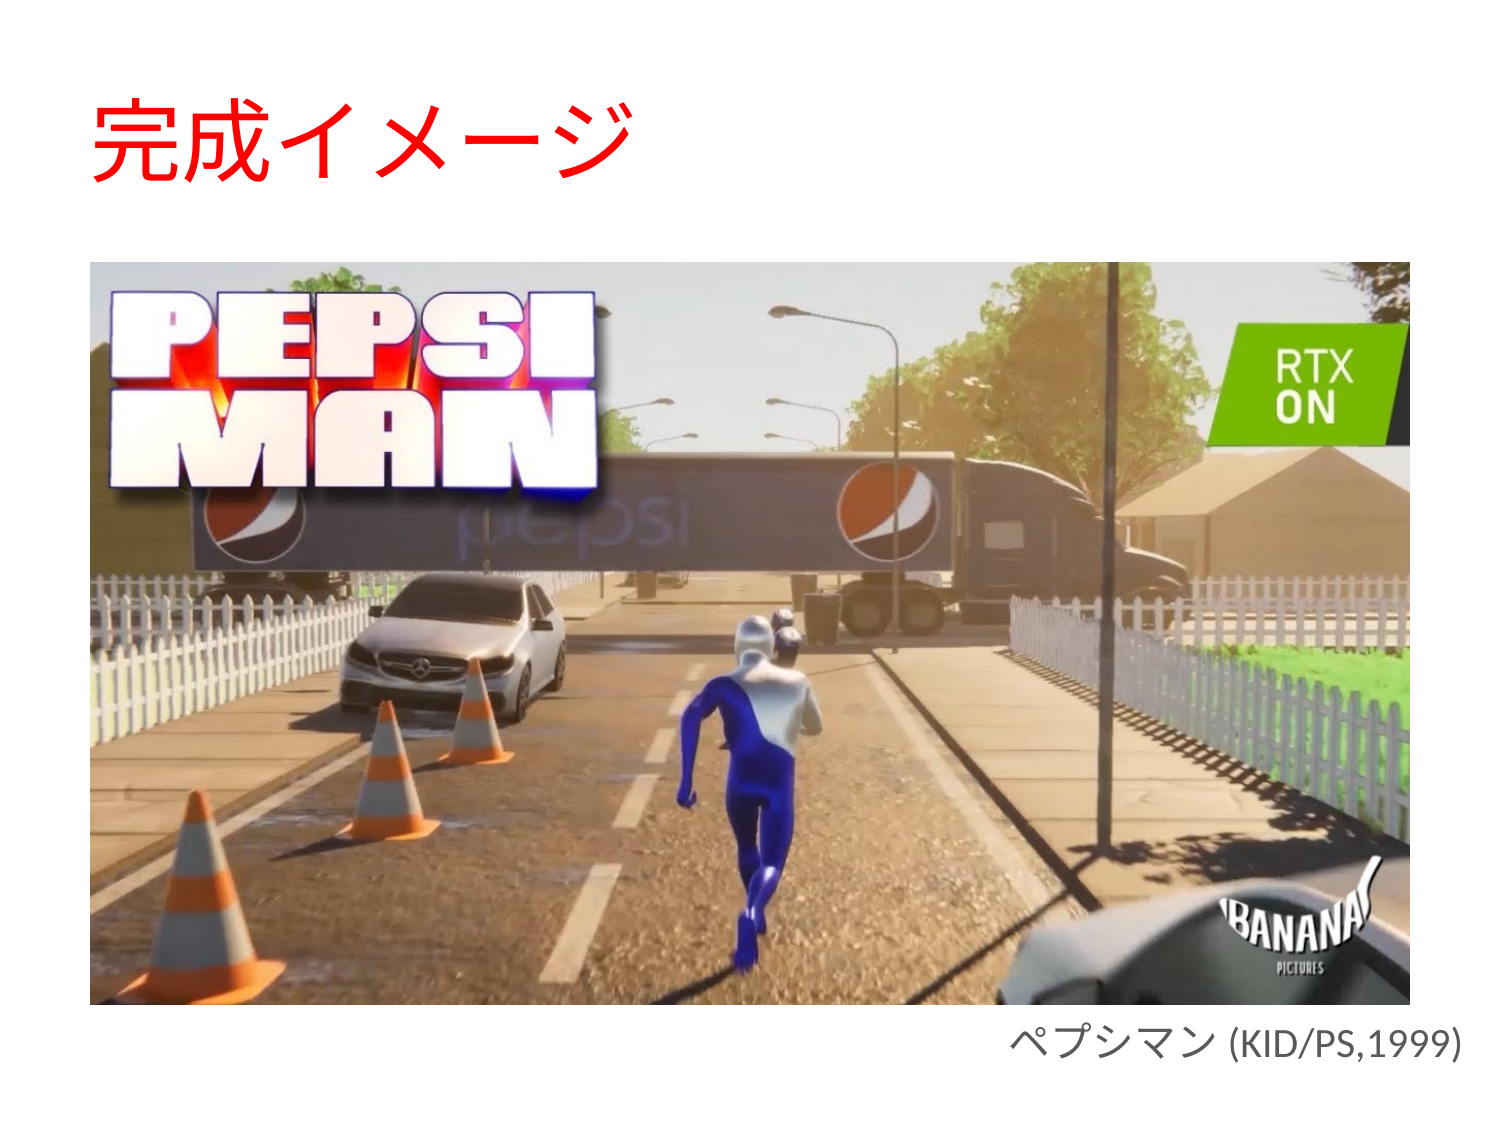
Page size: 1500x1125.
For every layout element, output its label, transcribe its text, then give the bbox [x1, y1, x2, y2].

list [89, 262, 1411, 1006]
title 完成イメージ [75, 45, 1425, 233]
text_box ペプシマン(KID/PS,1999) [972, 1007, 1500, 1074]
